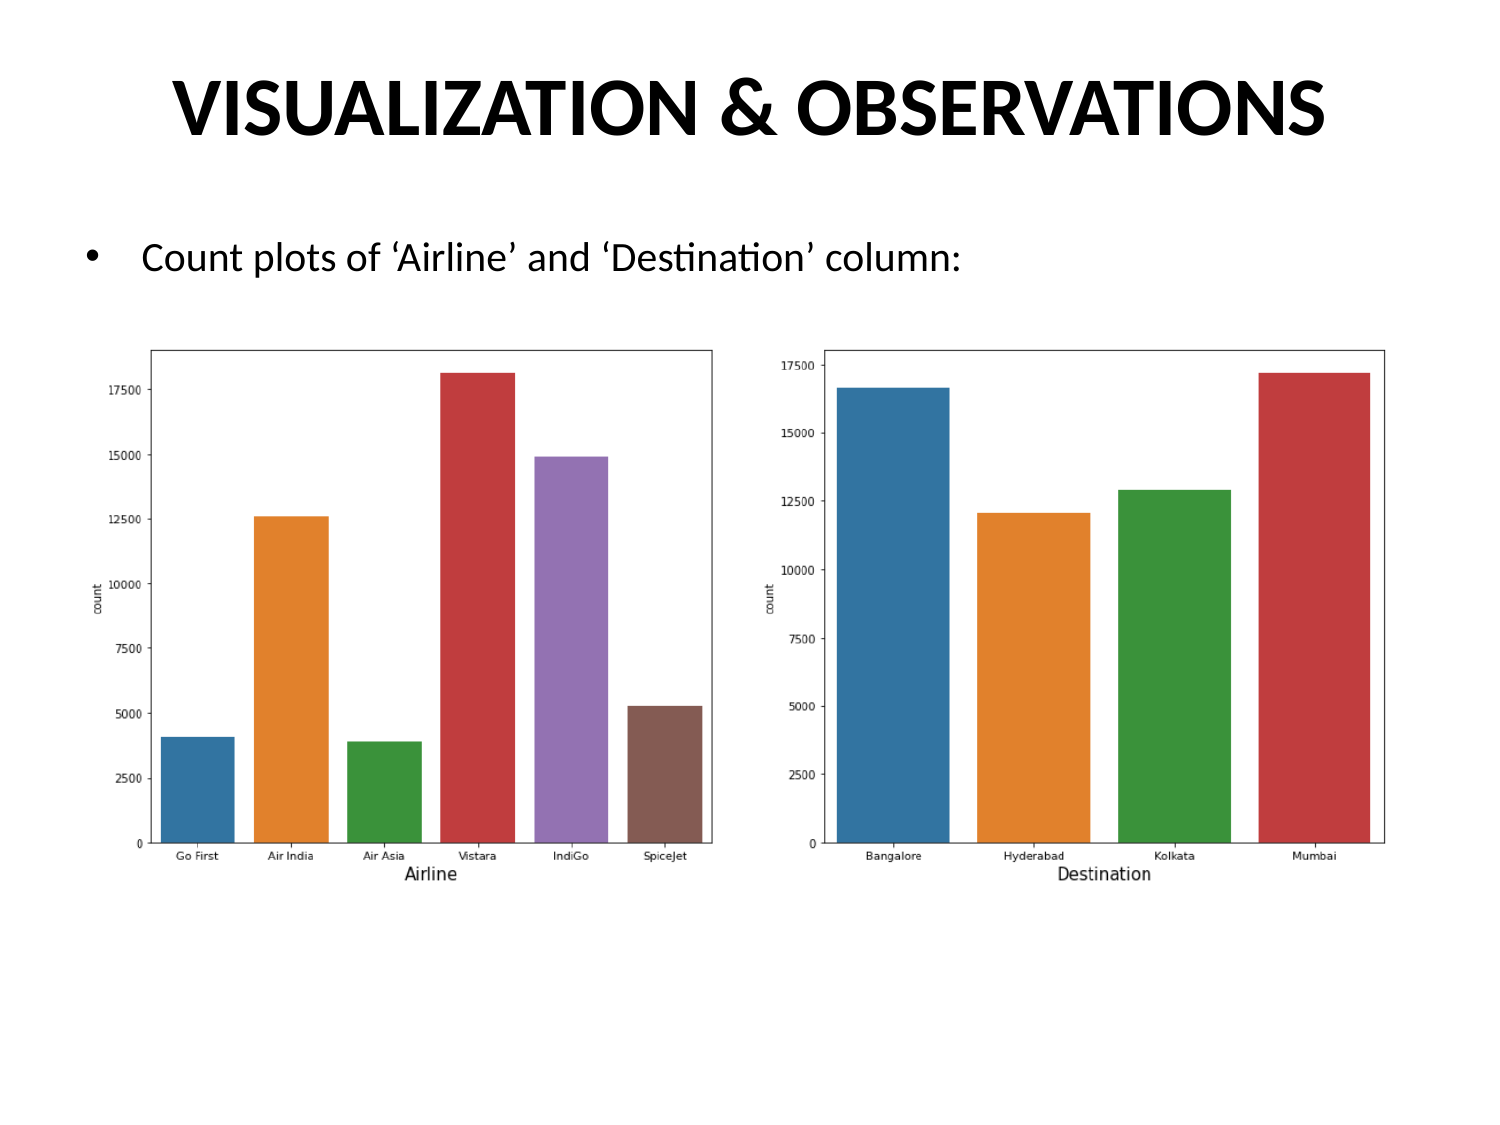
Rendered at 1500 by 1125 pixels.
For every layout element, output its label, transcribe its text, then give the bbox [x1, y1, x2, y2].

list Count plots of ‘Airline’ and ‘Destination’ column: [70, 164, 1421, 1090]
picture [81, 339, 1407, 888]
title VISUALIZATION & OBSERVATIONS [75, 45, 1425, 1075]
